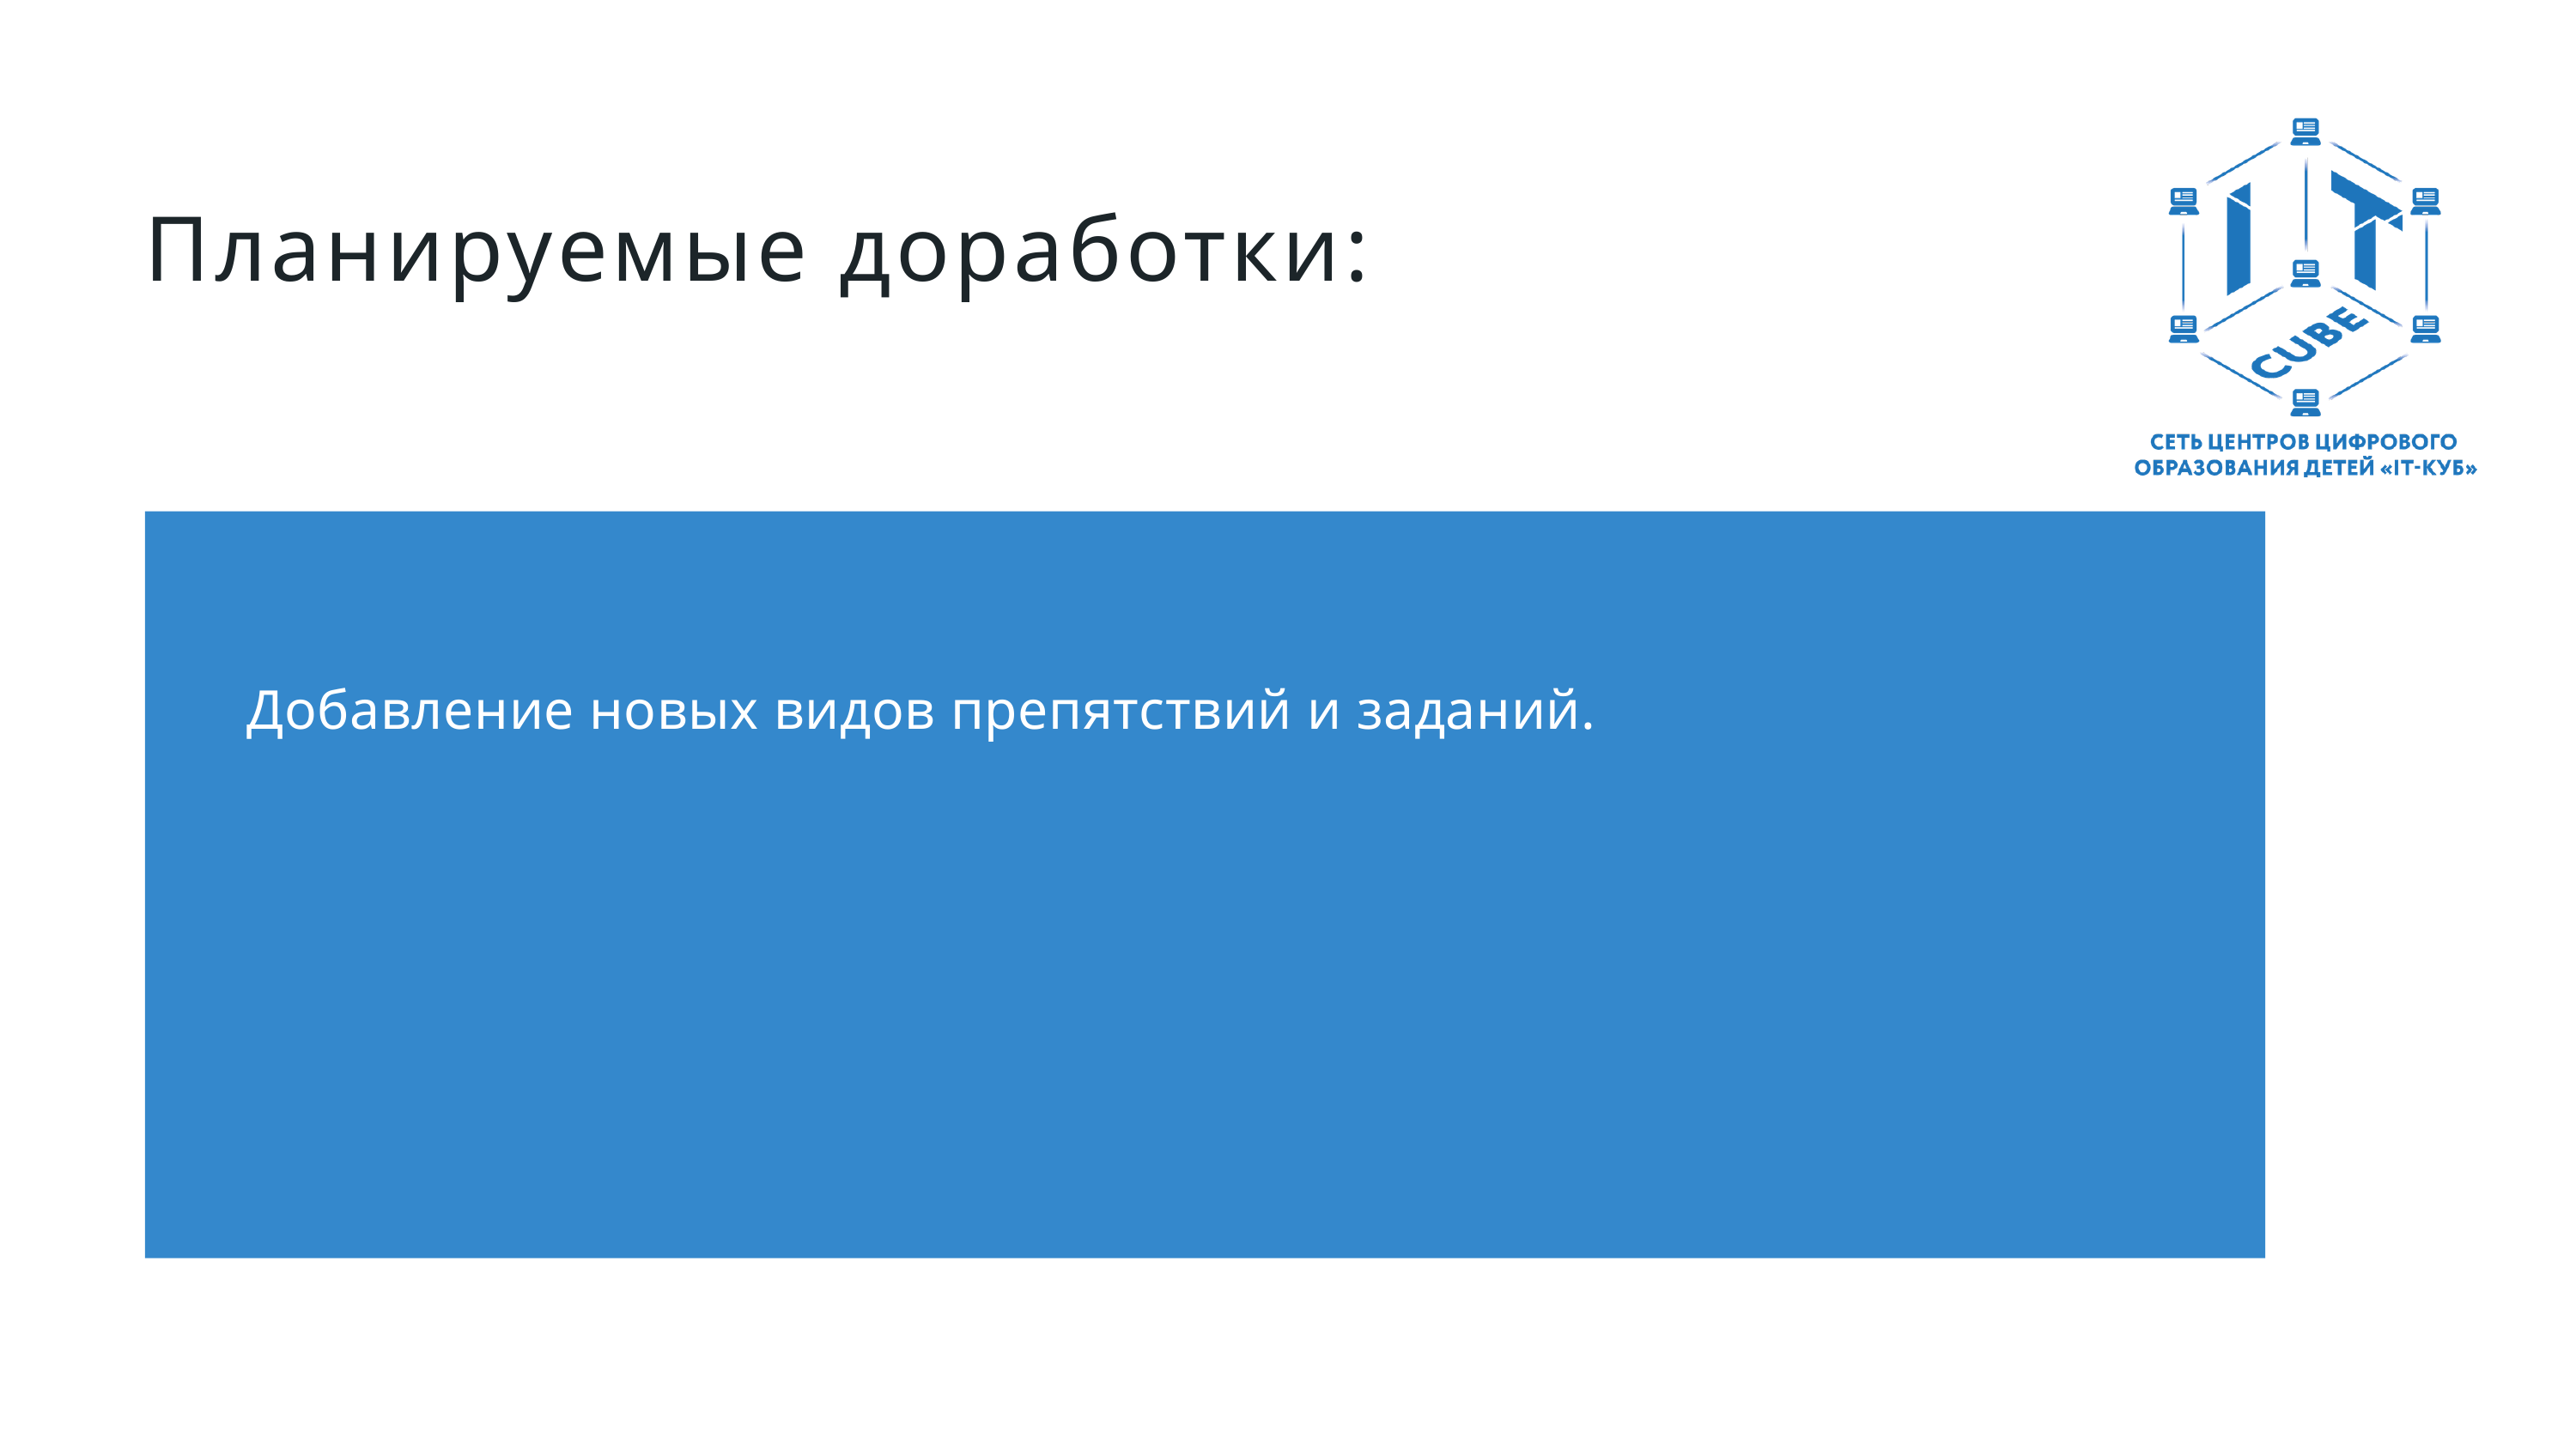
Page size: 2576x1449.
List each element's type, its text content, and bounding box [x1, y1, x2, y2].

text_box [144, 511, 2266, 1258]
picture [2115, 99, 2501, 512]
text_box Планируемые доработки: [144, 183, 1448, 300]
text_box Добавление новых видов препятствий и заданий. [246, 659, 2116, 741]
